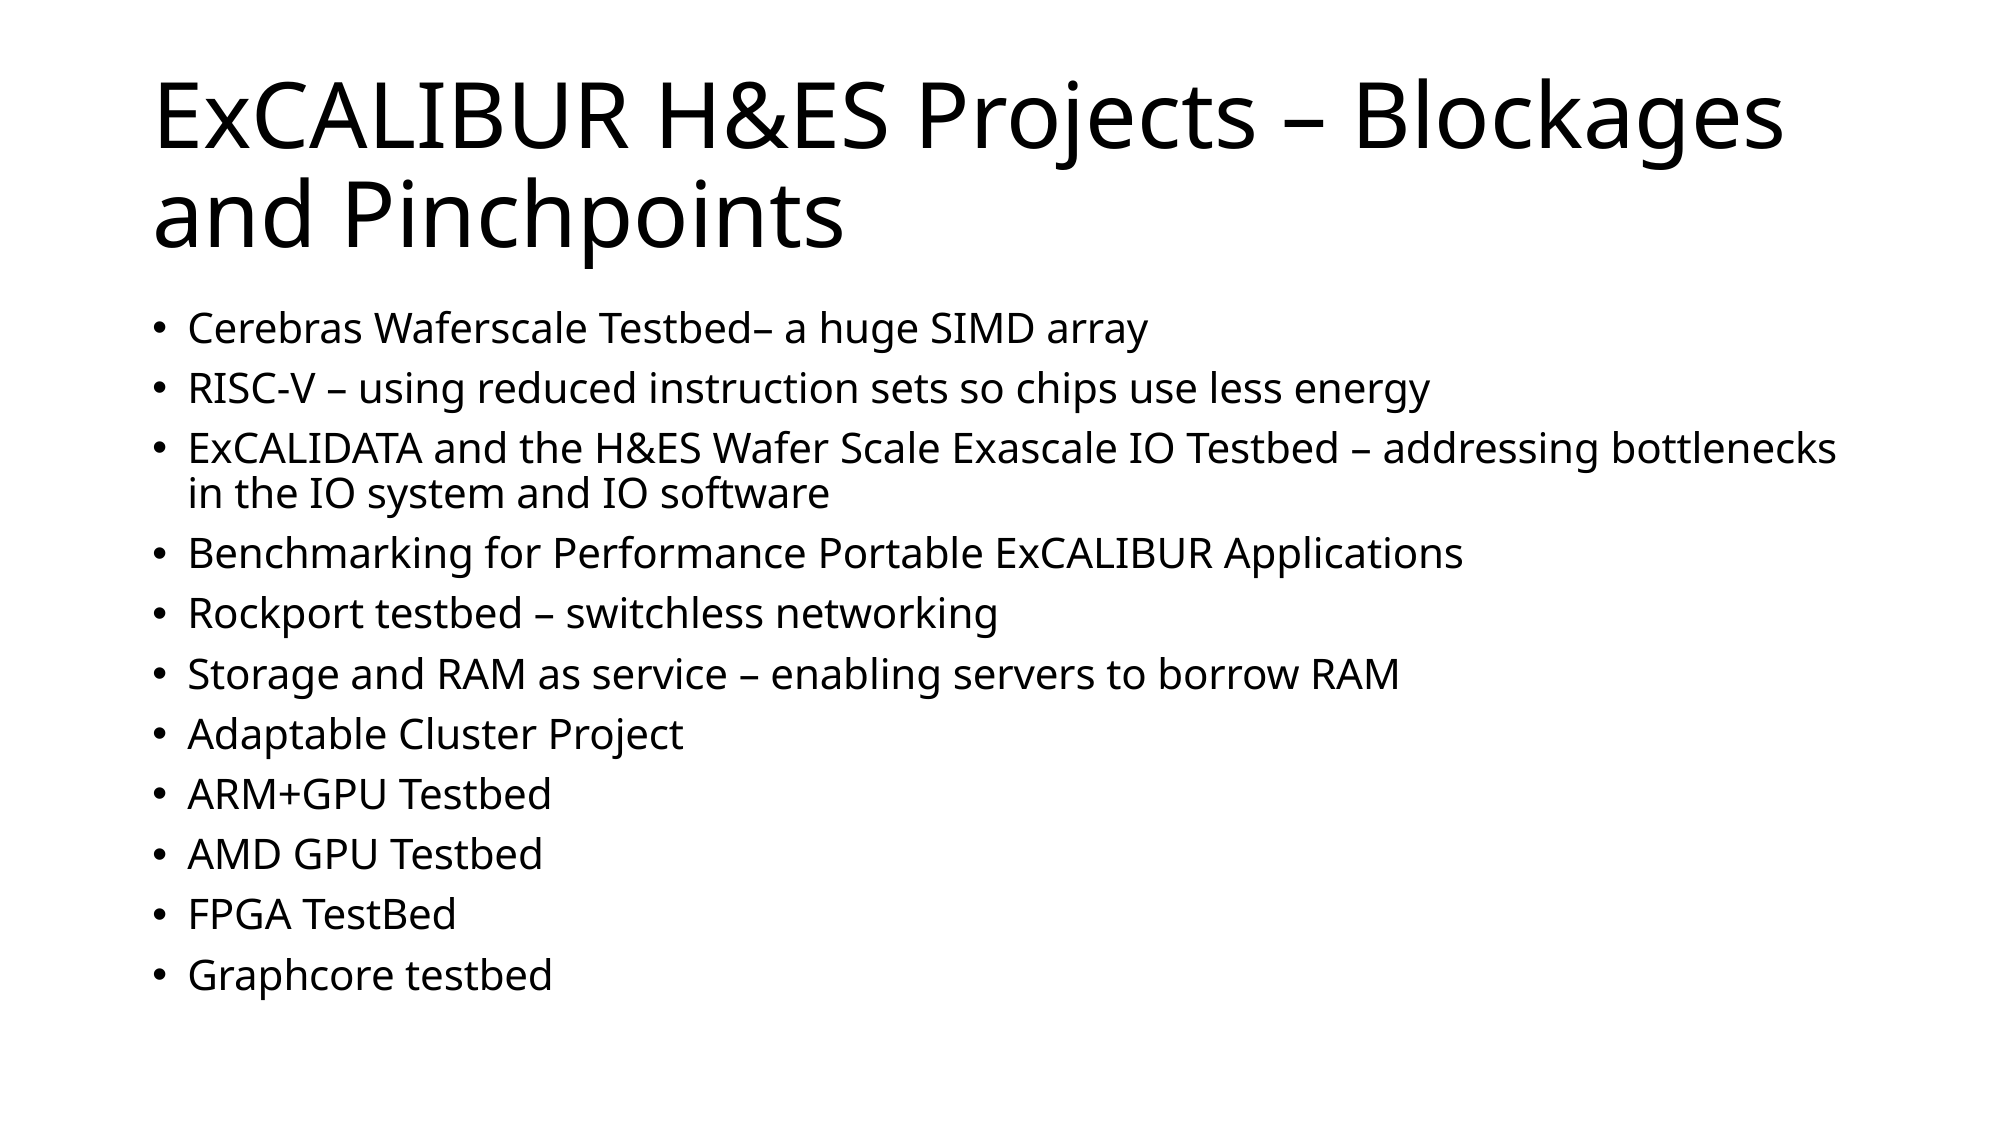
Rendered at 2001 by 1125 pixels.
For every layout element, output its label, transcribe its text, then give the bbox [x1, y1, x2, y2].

list Cerebras Waferscale Testbed– a huge SIMD array RISC-V – using reduced instruction sets so chips use less energy ExCALIDATA and the H&ES Wafer Scale Exascale IO Testbed – addressing bottlenecks in the IO system and IO software Benchmarking for Performance Portable ExCALIBUR Applications Rockport testbed – switchless networking Storage and RAM as service – enabling servers to borrow RAM Adaptable Cluster Project ARM+GPU Testbed AMD GPU Testbed FPGA TestBed Graphcore testbed [137, 299, 1863, 1014]
title ExCALIBUR H&ES Projects – Blockages and Pinchpoints [137, 59, 1863, 278]
